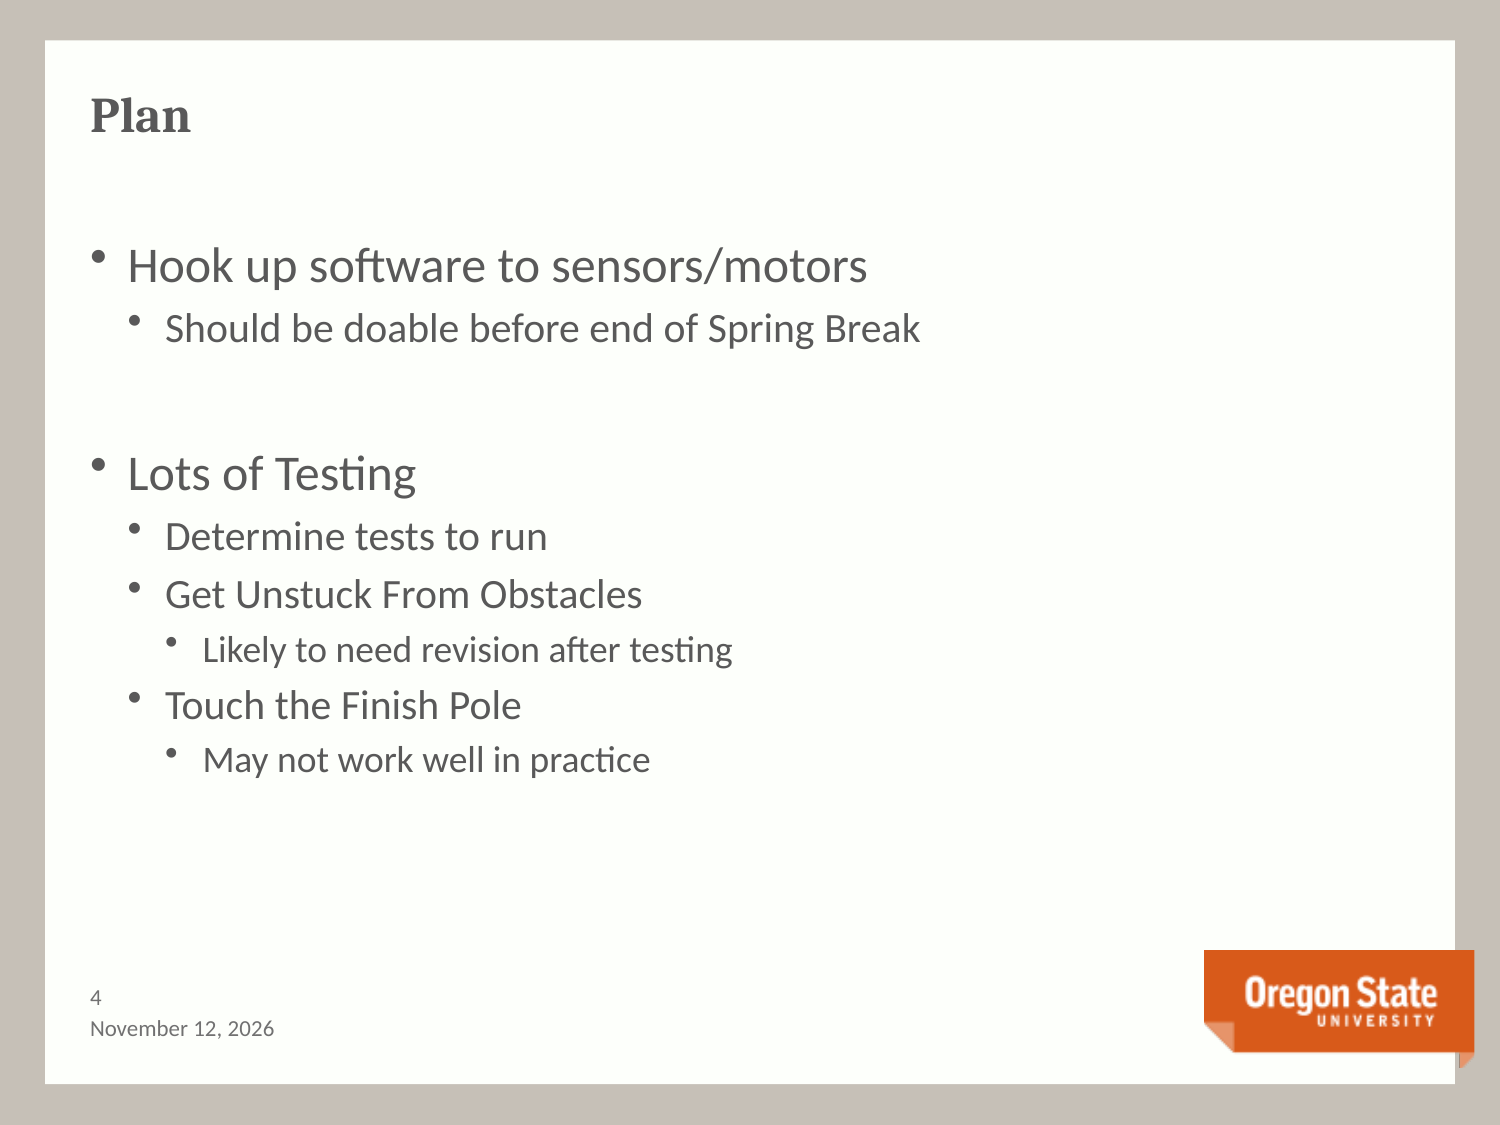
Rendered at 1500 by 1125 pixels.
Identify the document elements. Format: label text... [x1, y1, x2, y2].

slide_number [75, 1012, 375, 1043]
slide_number 3 [75, 982, 135, 1013]
title Plan [75, 75, 1425, 188]
list Hook up software to sensors/motors Should be doable before end of Spring Break Lots of Testing Determine tests to run Get Unstuck From Obstacles Likely to need revision after testing Touch the Finish Pole May not work well in practice [75, 224, 1425, 938]
